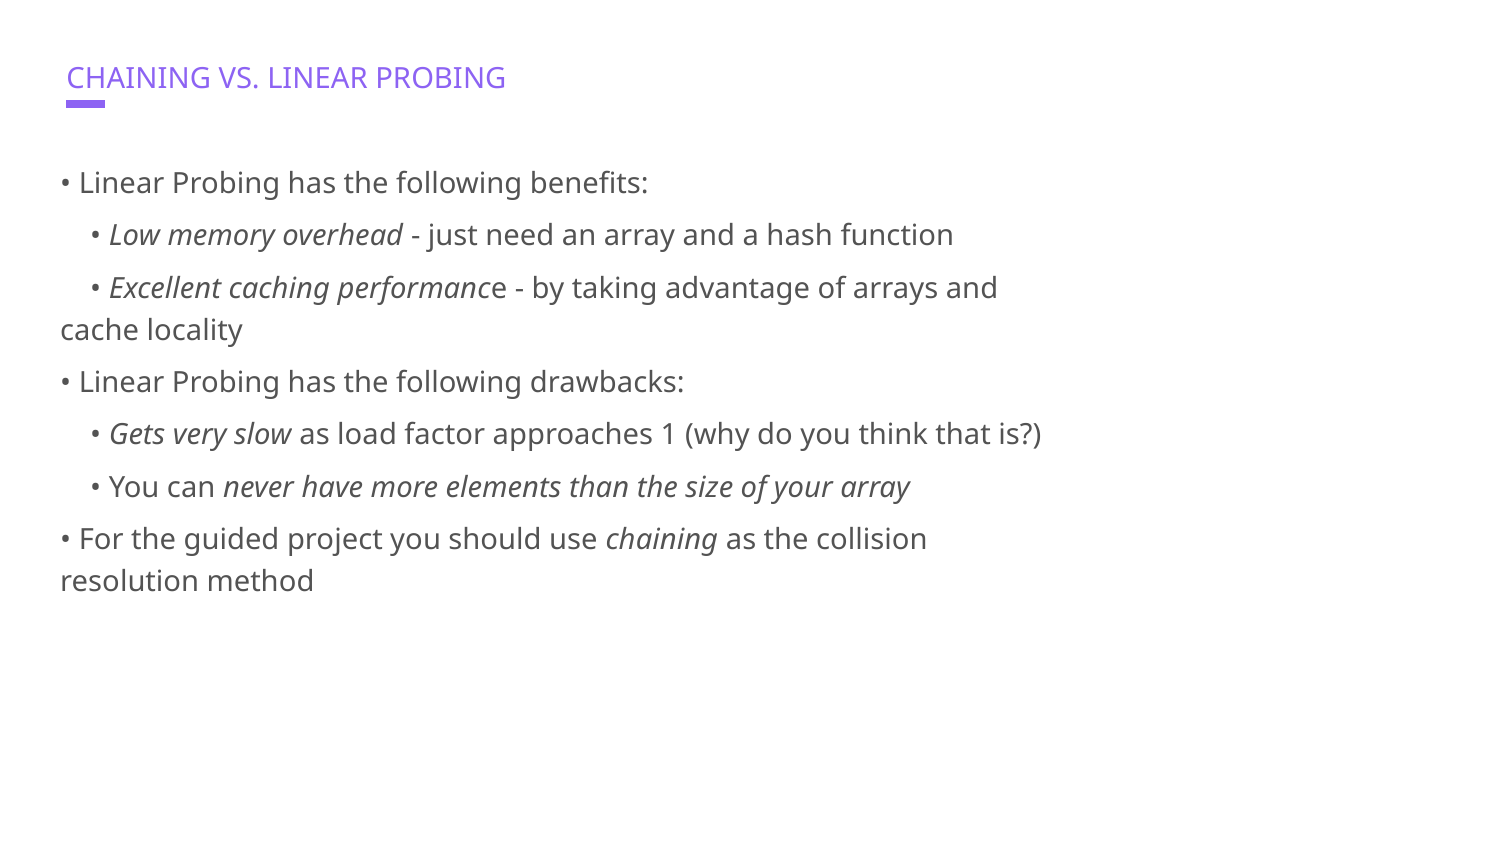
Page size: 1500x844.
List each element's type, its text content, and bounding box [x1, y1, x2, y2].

title CHAINING VS. LINEAR PROBING [66, 58, 1434, 94]
text_box • Linear Probing has the following benefits: • Low memory overhead - just need an array and a hash function • Excellent caching performance - by taking advantage of arrays and cache locality • Linear Probing has the following drawbacks: • Gets very slow as load factor approaches 1 (why do you think that is?) • You can never have more elements than the size of your array • For the guided project you should use chaining as the collision resolution method [54, 151, 1079, 808]
